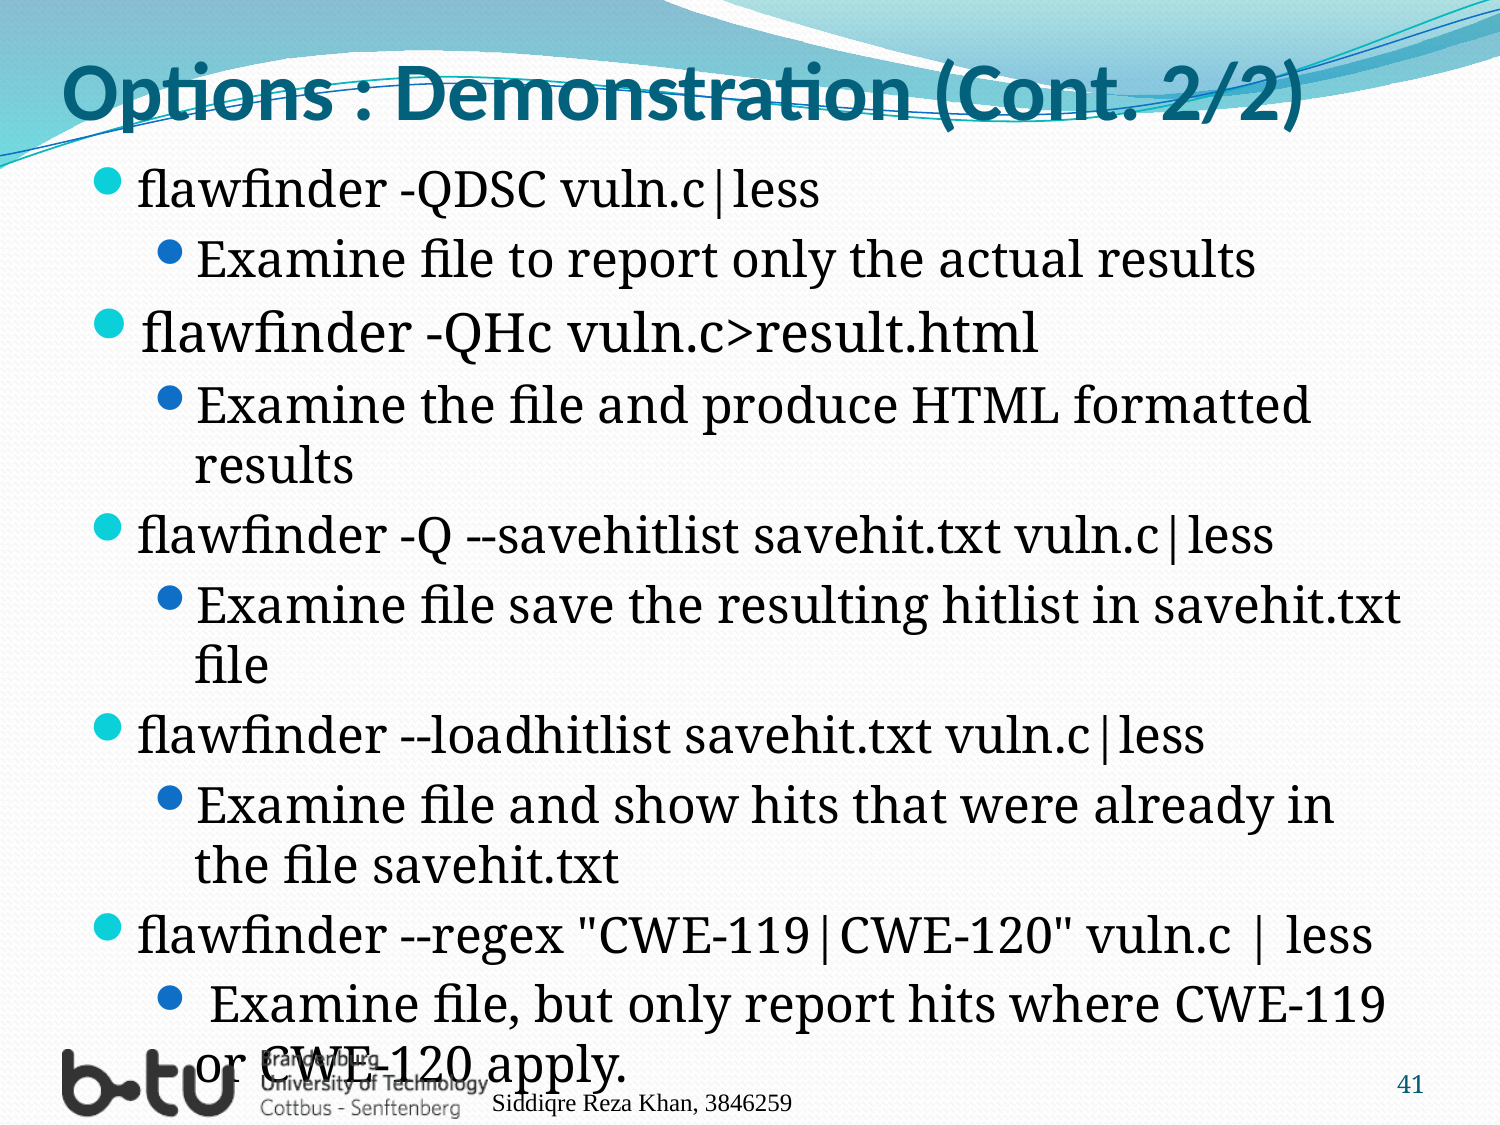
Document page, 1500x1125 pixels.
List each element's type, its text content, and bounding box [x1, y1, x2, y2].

picture [62, 1049, 488, 1120]
slide_number 41 [1299, 1042, 1425, 1103]
text_box Siddiqre Reza Khan, 3846259 [492, 1079, 808, 1125]
title Options : Demonstration (Cont. 2/2) [62, 0, 1413, 138]
list flawfinder -QDSC vuln.c|less Examine file to report only the actual results flawfinder -QHc vuln.c>result.html Examine the ﬁle and produce HTML formatted results flawfinder -Q --savehitlist savehit.txt vuln.c|less Examine ﬁle save the resulting hitlist in savehit.txt file flawfinder --loadhitlist savehit.txt vuln.c|less Examine ﬁle and show hits that were already in the ﬁle savehit.txt flawfinder --regex "CWE-119|CWE-120" vuln.c | less Examine file, but only report hits where CWE-119 or CWE-120 apply. [75, 149, 1425, 1038]
